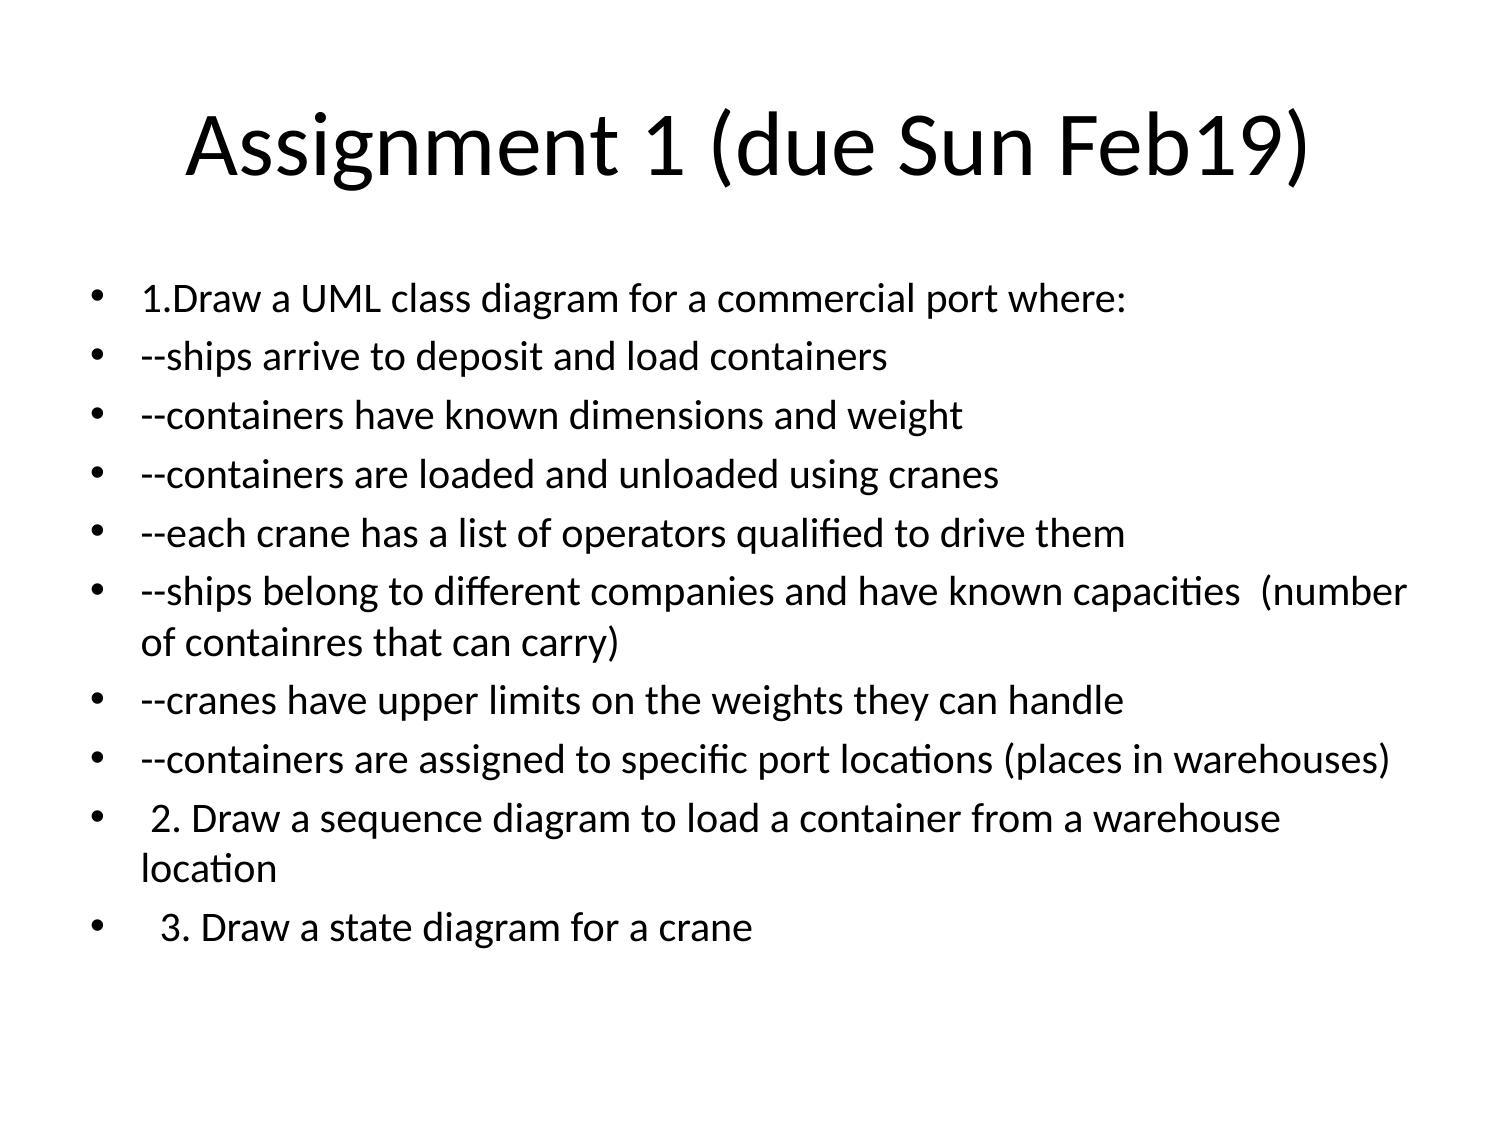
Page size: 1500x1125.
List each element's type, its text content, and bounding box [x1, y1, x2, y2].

title Assignment 1 (due Sun Feb19) [75, 45, 1425, 233]
list 1.Draw a UML class diagram for a commercial port where: --ships arrive to deposit and load containers --containers have known dimensions and weight --containers are loaded and unloaded using cranes --each crane has a list of operators qualified to drive them --ships belong to different companies and have known capacities (number of containres that can carry) --cranes have upper limits on the weights they can handle --containers are assigned to specific port locations (places in warehouses) 2. Draw a sequence diagram to load a container from a warehouse location 3. Draw a state diagram for a crane [75, 262, 1425, 1005]
